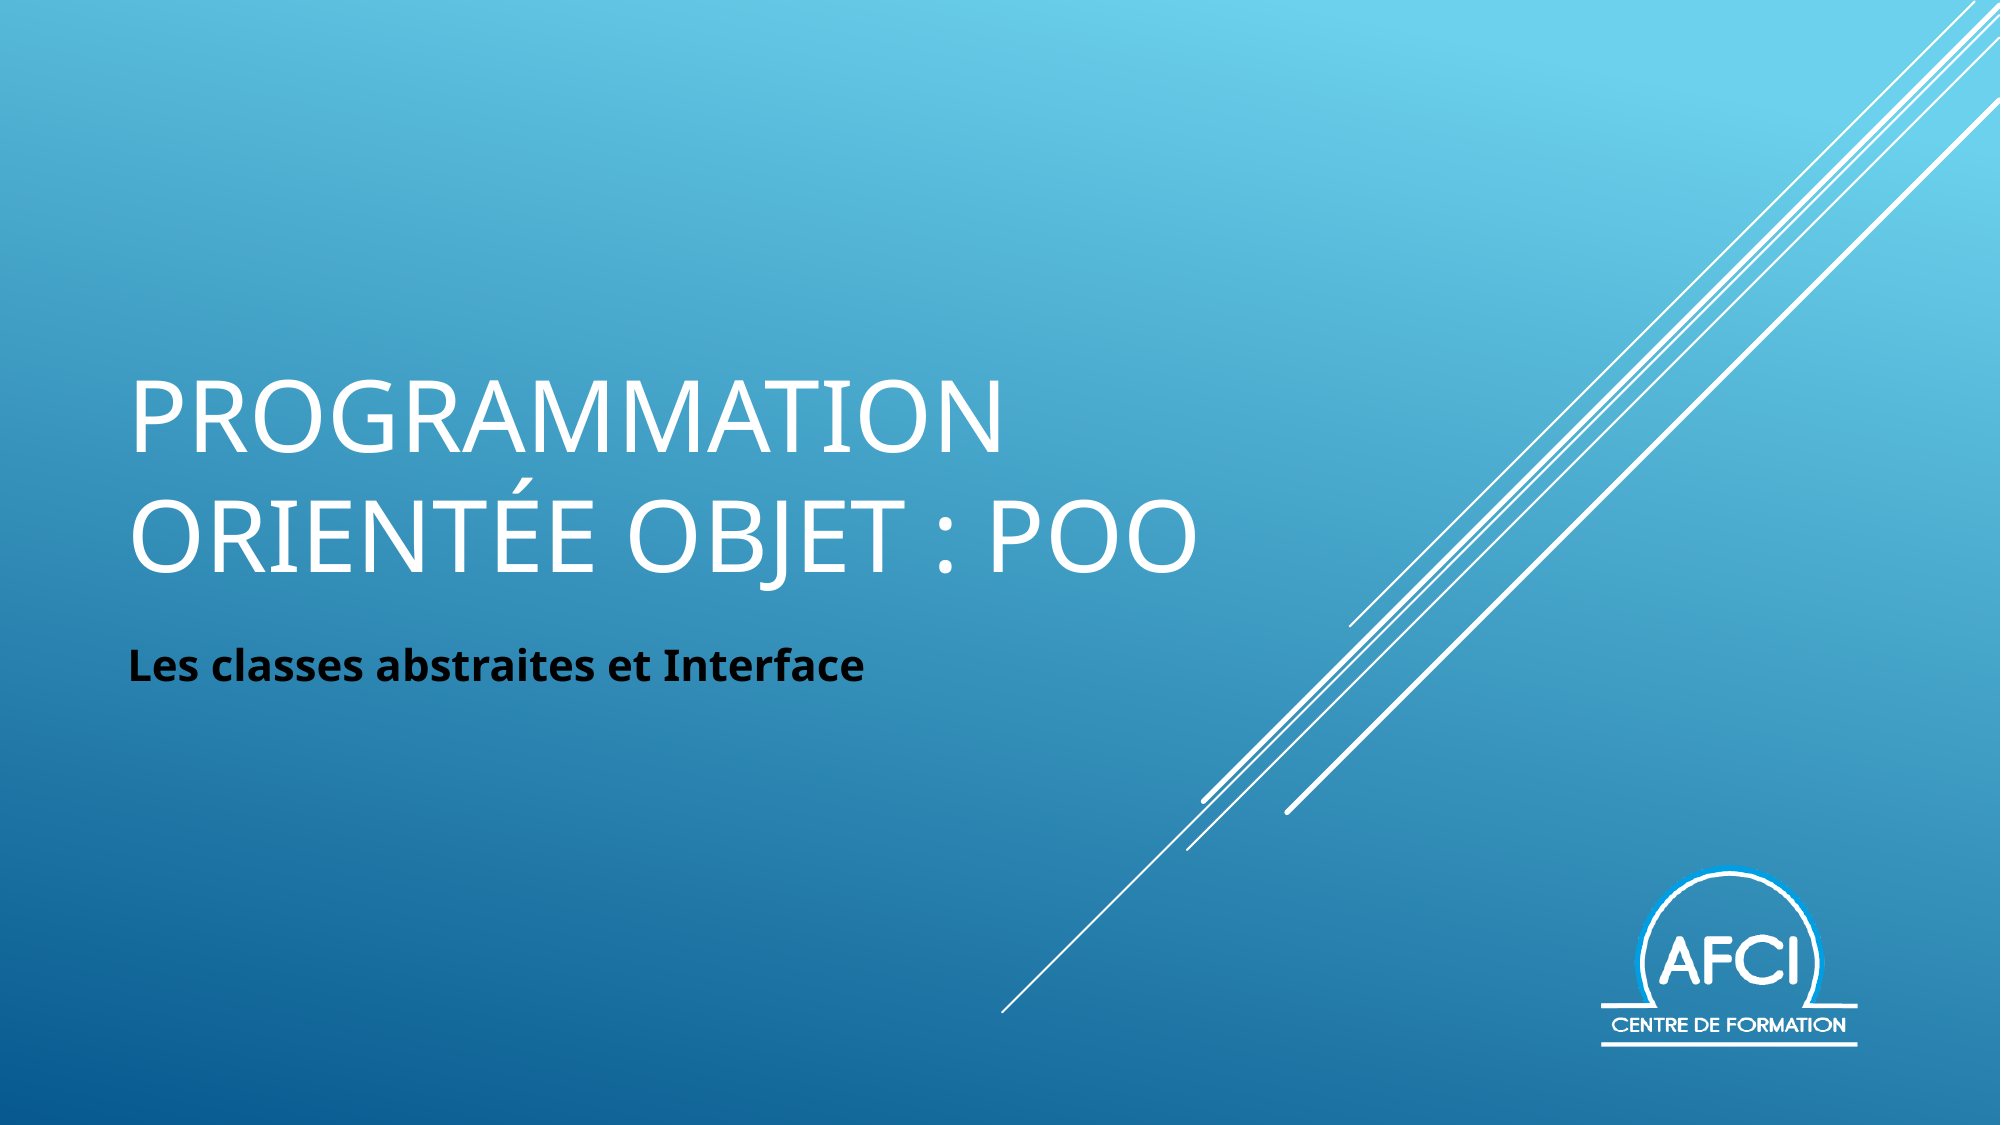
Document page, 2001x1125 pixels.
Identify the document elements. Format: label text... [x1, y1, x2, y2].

title PROGRAMMATION ORIENTÉE OBJET : POO [112, 112, 1425, 600]
picture [1601, 865, 1858, 1048]
subtitle Les classes abstraites et Interface [112, 630, 1163, 950]
